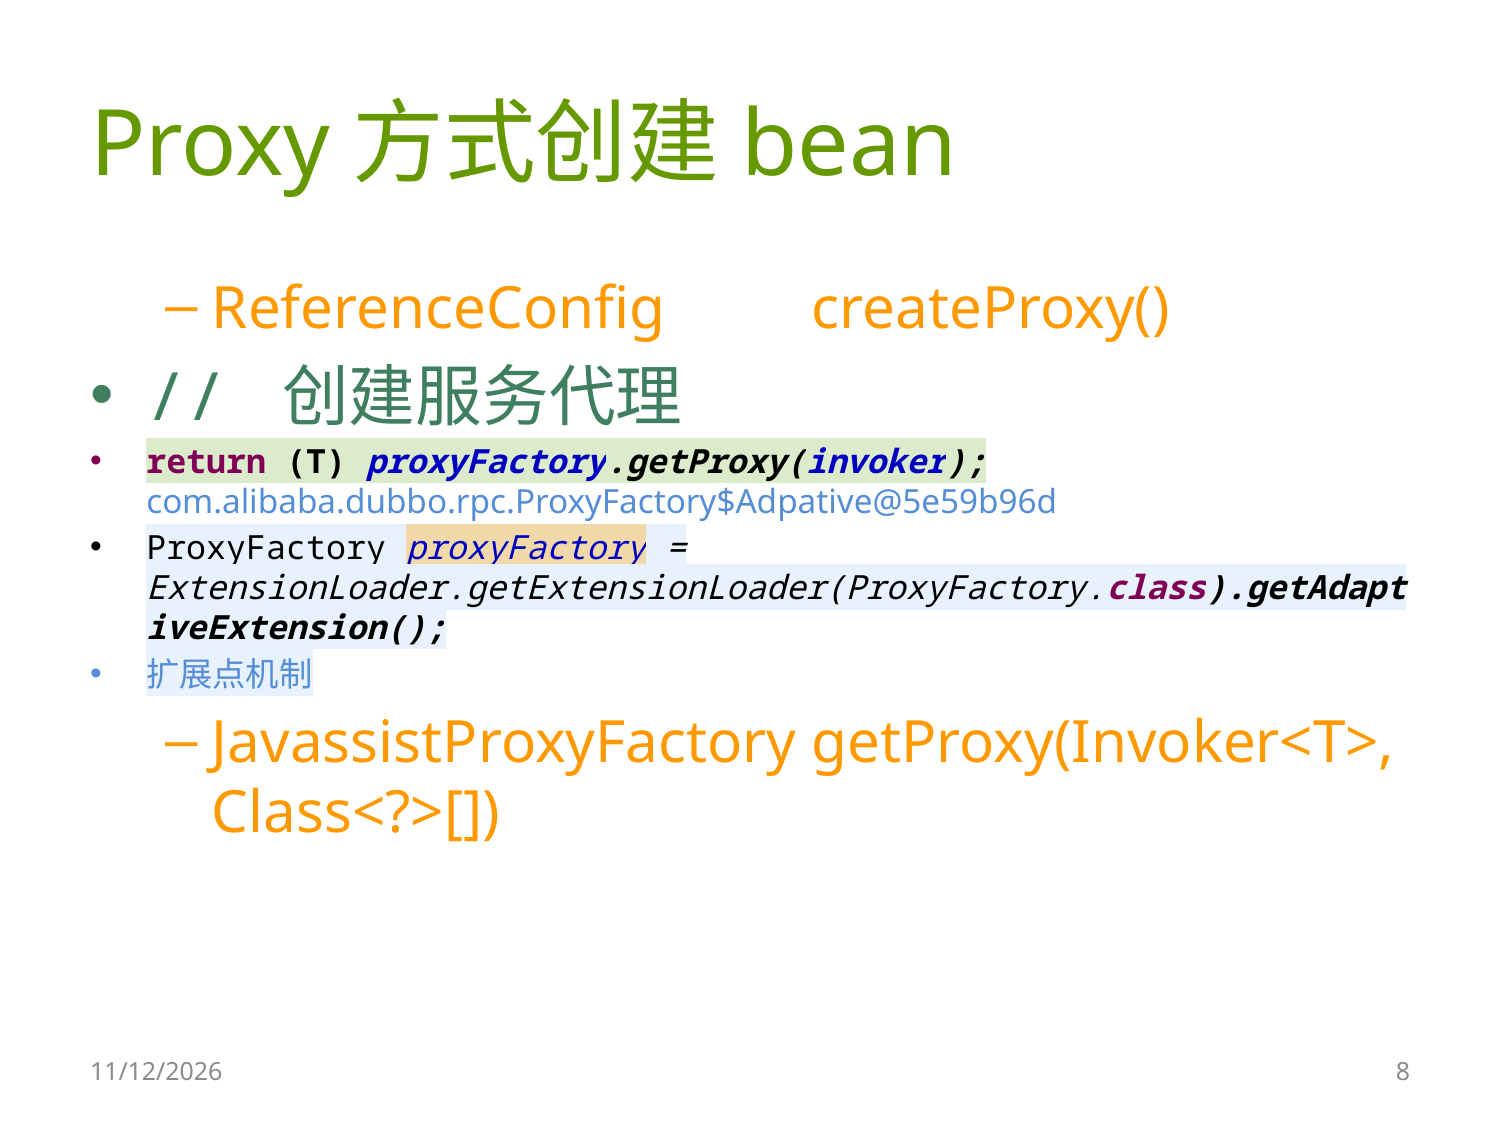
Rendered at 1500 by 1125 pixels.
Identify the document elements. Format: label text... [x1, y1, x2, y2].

slide_number 8 [1074, 1042, 1425, 1103]
list ReferenceConfig createProxy() // 创建服务代理 return (T) proxyFactory.getProxy(invoker); com.alibaba.dubbo.rpc.ProxyFactory$Adpative@5e59b96d ProxyFactory proxyFactory = ExtensionLoader.getExtensionLoader(ProxyFactory.class).getAdaptiveExtension(); 扩展点机制 JavassistProxyFactory getProxy(Invoker<T>, Class<?>[]) [75, 262, 1425, 1005]
title Proxy方式创建bean [75, 45, 1425, 233]
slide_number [75, 1042, 425, 1103]
